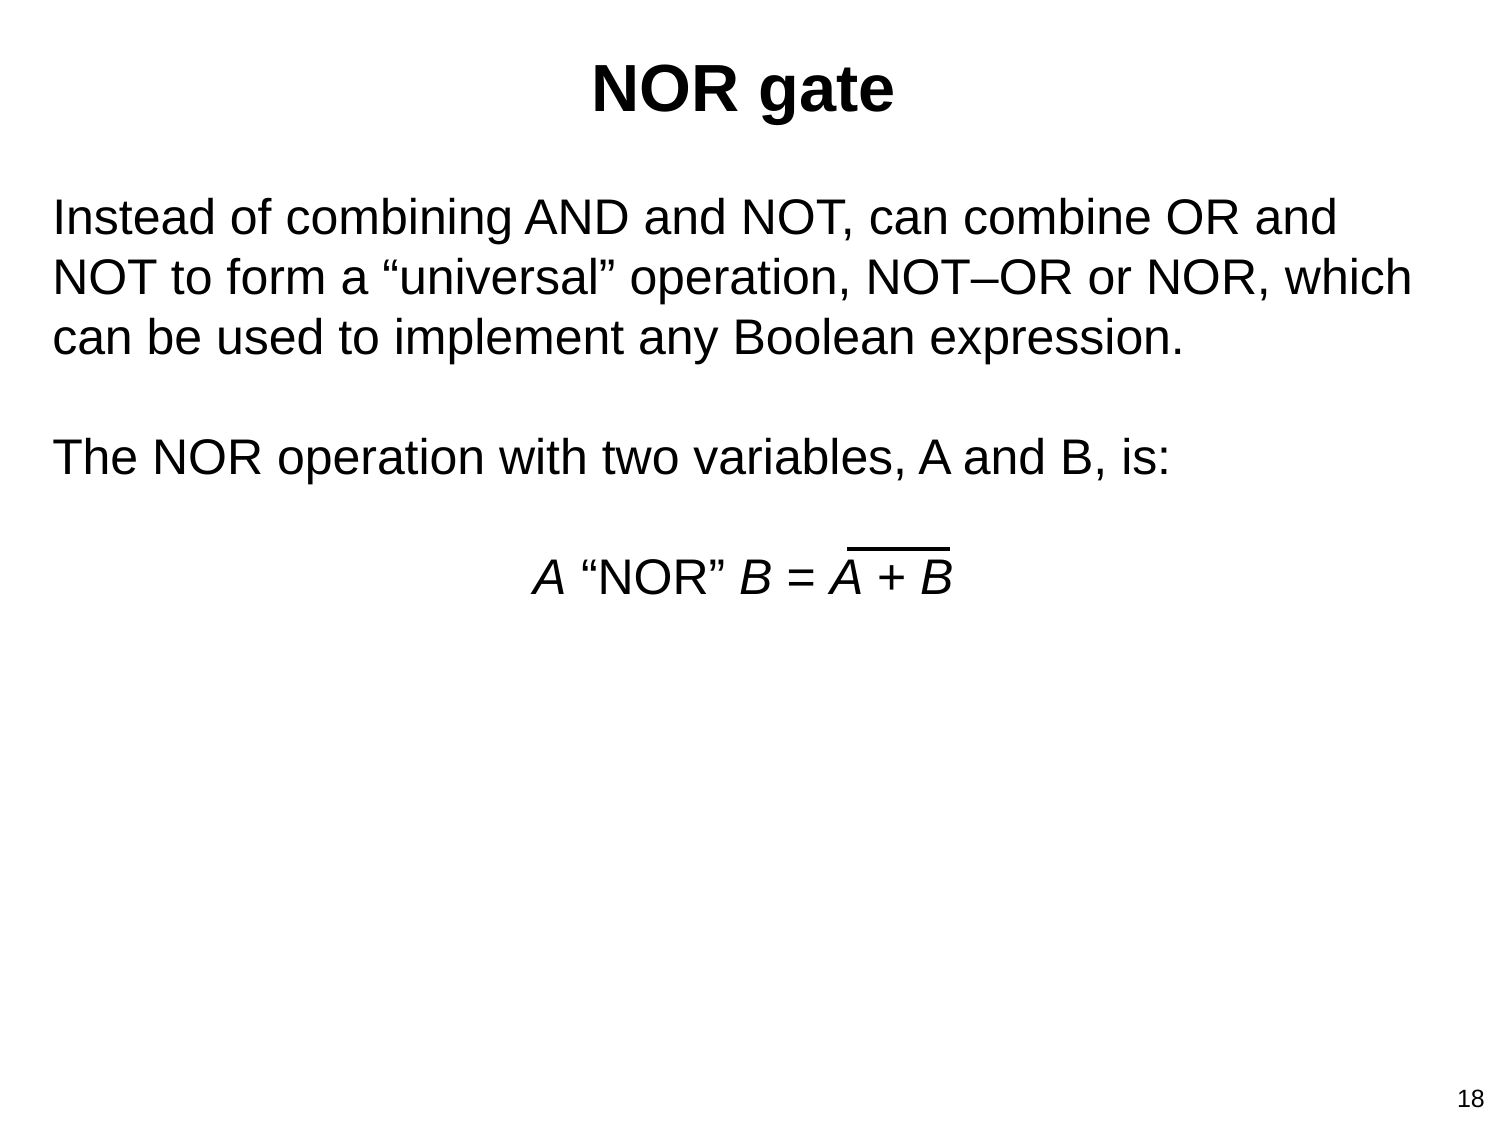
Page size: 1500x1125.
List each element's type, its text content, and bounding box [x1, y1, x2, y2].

slide_number 18 [1187, 1074, 1500, 1125]
text_box NOR gate Instead of combining AND and NOT, can combine OR and NOT to form a “universal” operation, NOT–OR or NOR, which can be used to implement any Boolean expression. The NOR operation with two variables, A and B, is: A “NOR” B = A + B [37, 37, 1450, 613]
